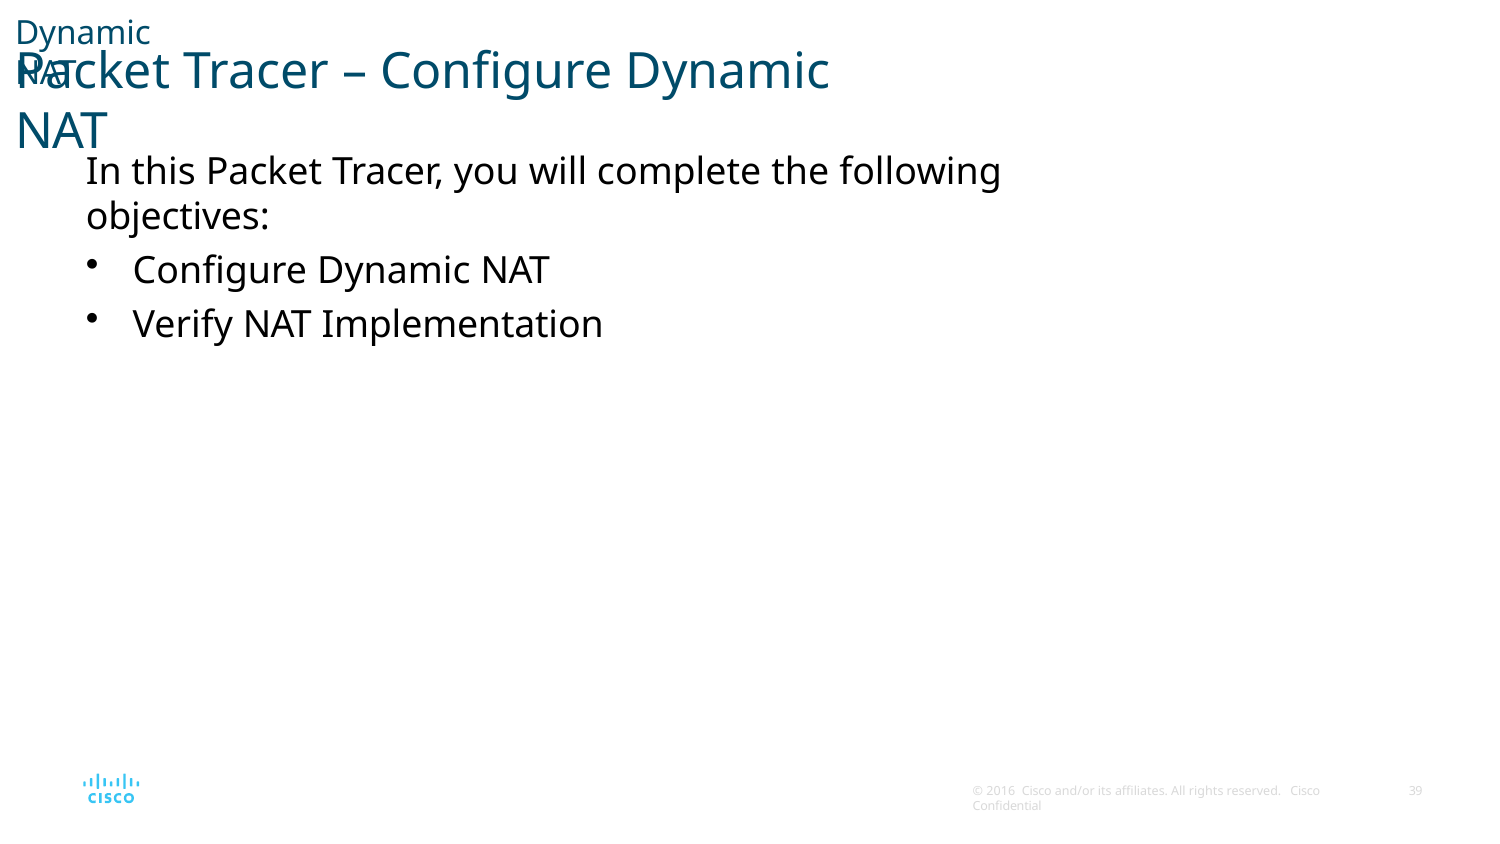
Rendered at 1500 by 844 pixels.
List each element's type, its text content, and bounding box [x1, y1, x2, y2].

slide_number 36 [1402, 782, 1432, 844]
title Packet Tracer – Configure Dynamic NAT [12, 36, 917, 180]
text_box Dynamic NAT [12, 9, 220, 36]
footer © 2016 Cisco and/or its affiliates. All rights reserved. Cisco Confidential [970, 782, 1381, 844]
text_box In this Packet Tracer, you will complete the following objectives: Configure Dynamic NAT Verify NAT Implementation [83, 135, 1141, 345]
